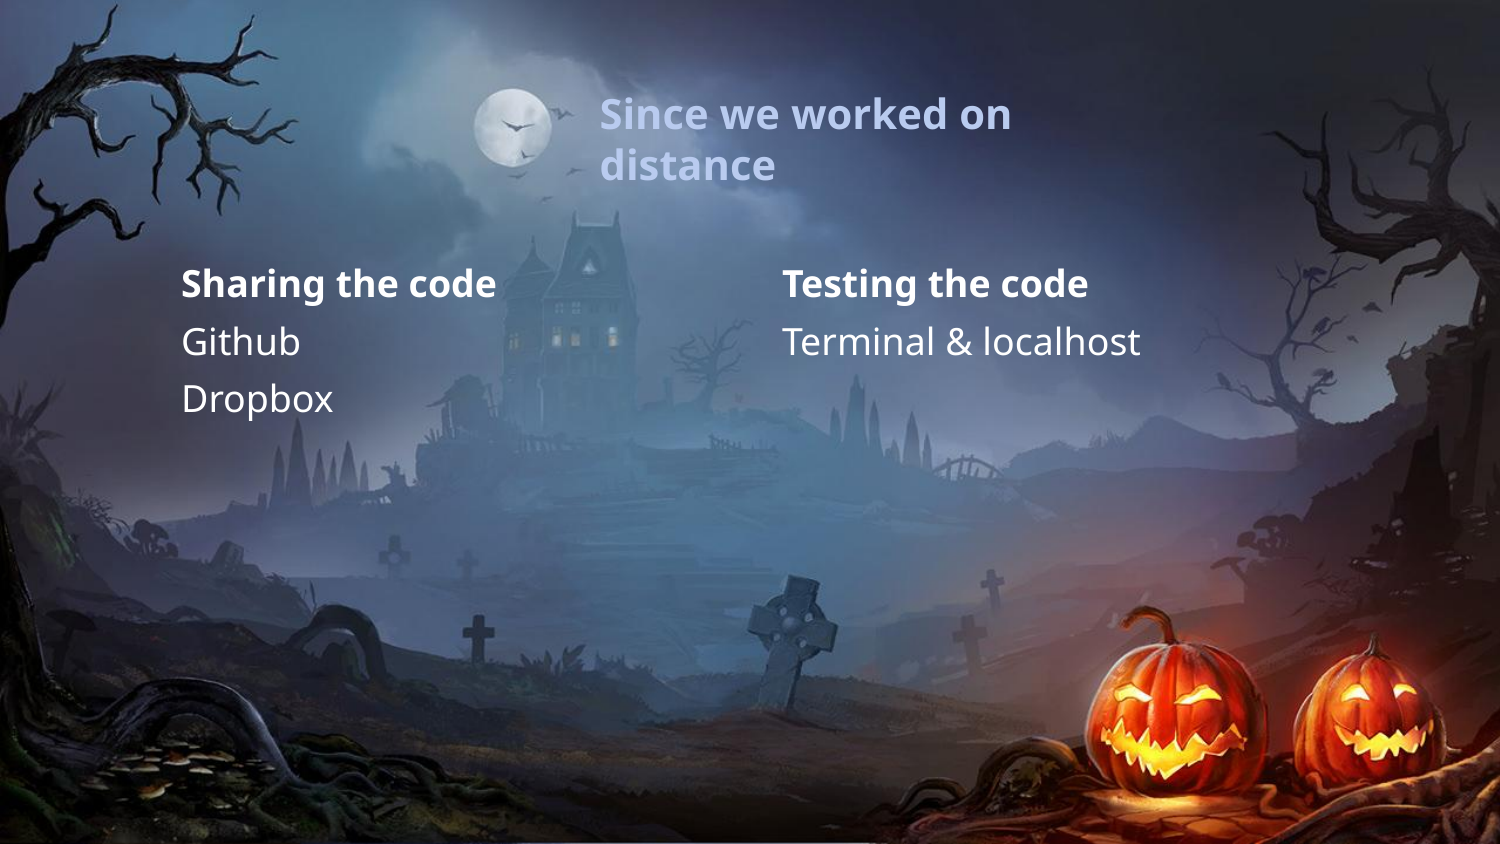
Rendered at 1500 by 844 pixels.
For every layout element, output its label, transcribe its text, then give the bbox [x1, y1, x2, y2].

picture [0, 0, 1500, 844]
list Sharing the code Github Dropbox [165, 245, 733, 735]
title Since we worked on distance [584, 91, 1146, 186]
list Testing the code Terminal & localhost [767, 245, 1335, 735]
